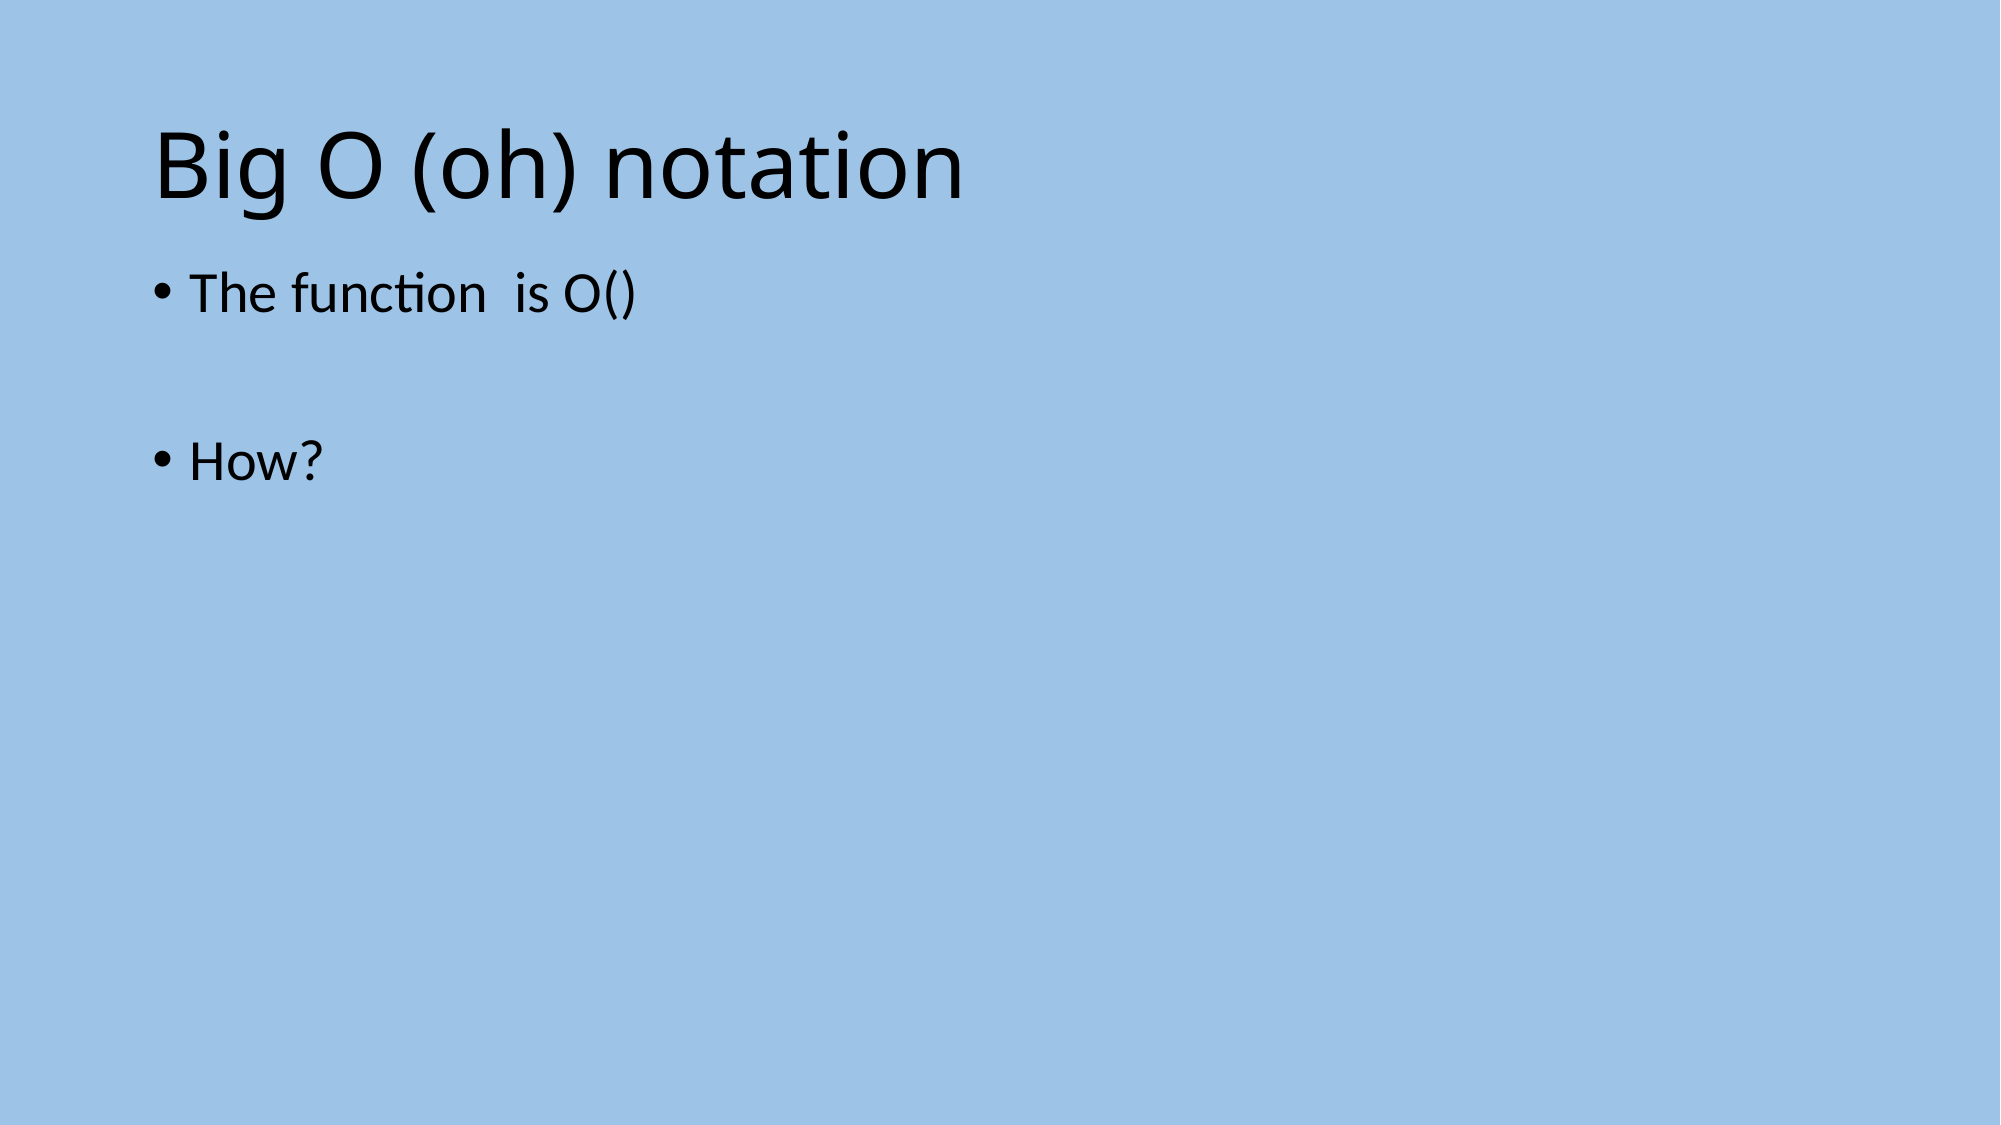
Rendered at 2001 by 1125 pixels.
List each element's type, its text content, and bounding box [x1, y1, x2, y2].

title Big O (oh) notation [137, 59, 1863, 278]
